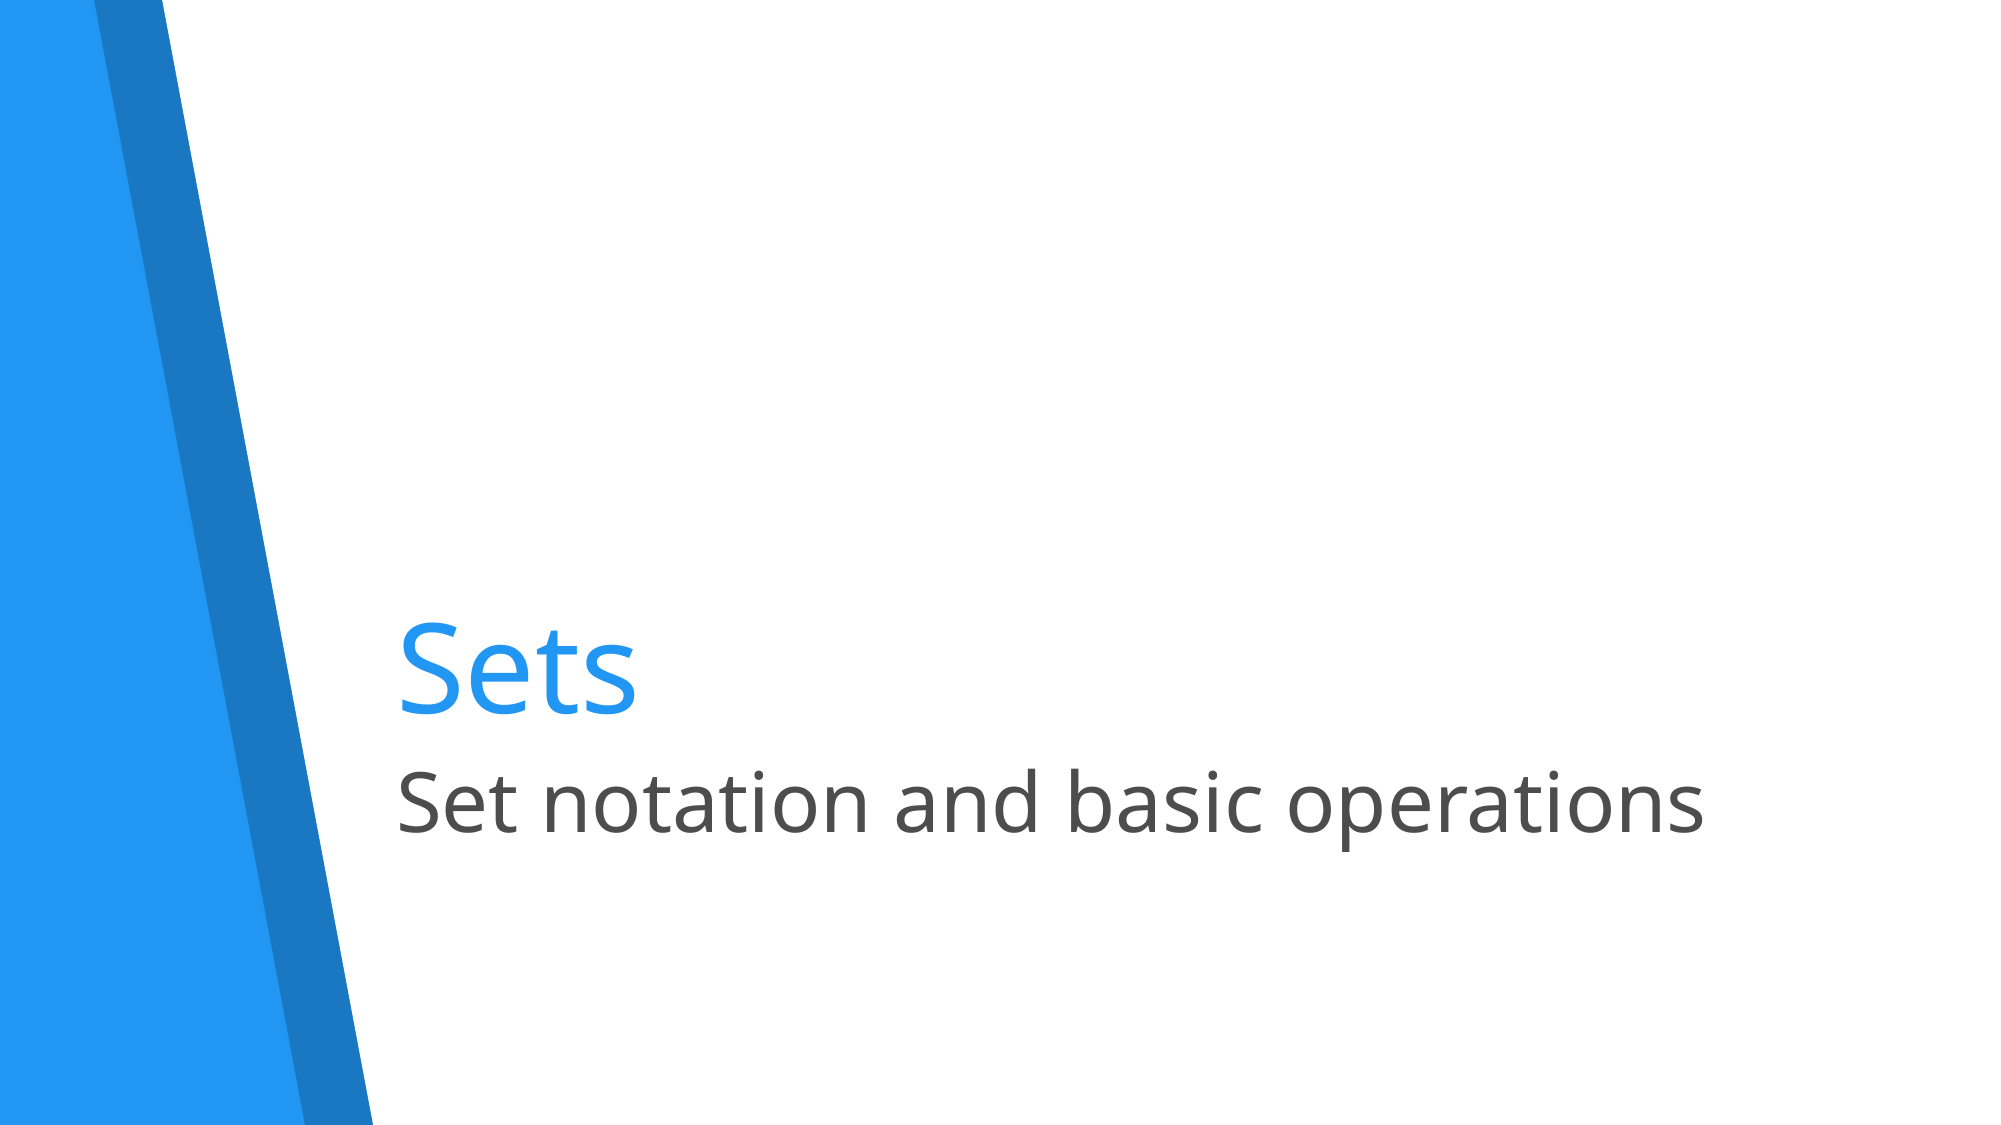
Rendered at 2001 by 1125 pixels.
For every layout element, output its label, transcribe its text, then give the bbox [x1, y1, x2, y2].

text_box Sets [381, 280, 1942, 749]
text_box Set notation and basic operations [381, 752, 1942, 999]
